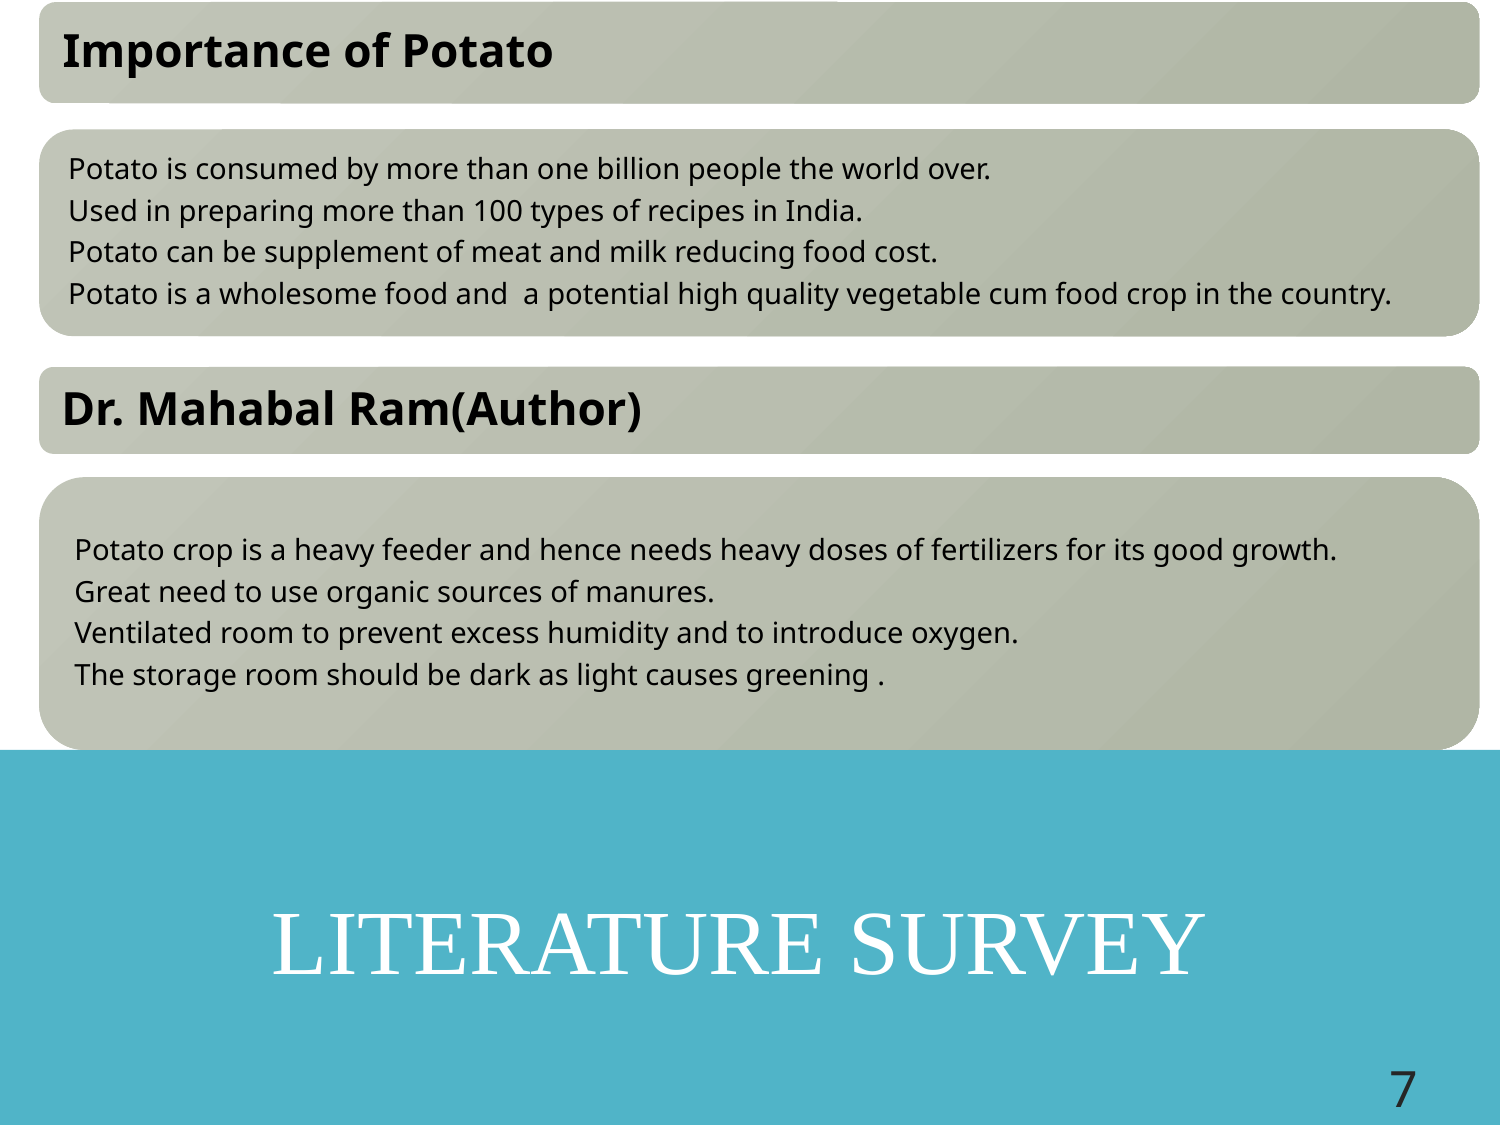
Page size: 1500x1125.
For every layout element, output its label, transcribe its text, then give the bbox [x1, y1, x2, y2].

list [38, 0, 1480, 751]
slide_number 7 [1073, 883, 1433, 1125]
text_box LITERATURE SURVEY [0, 749, 1500, 1125]
